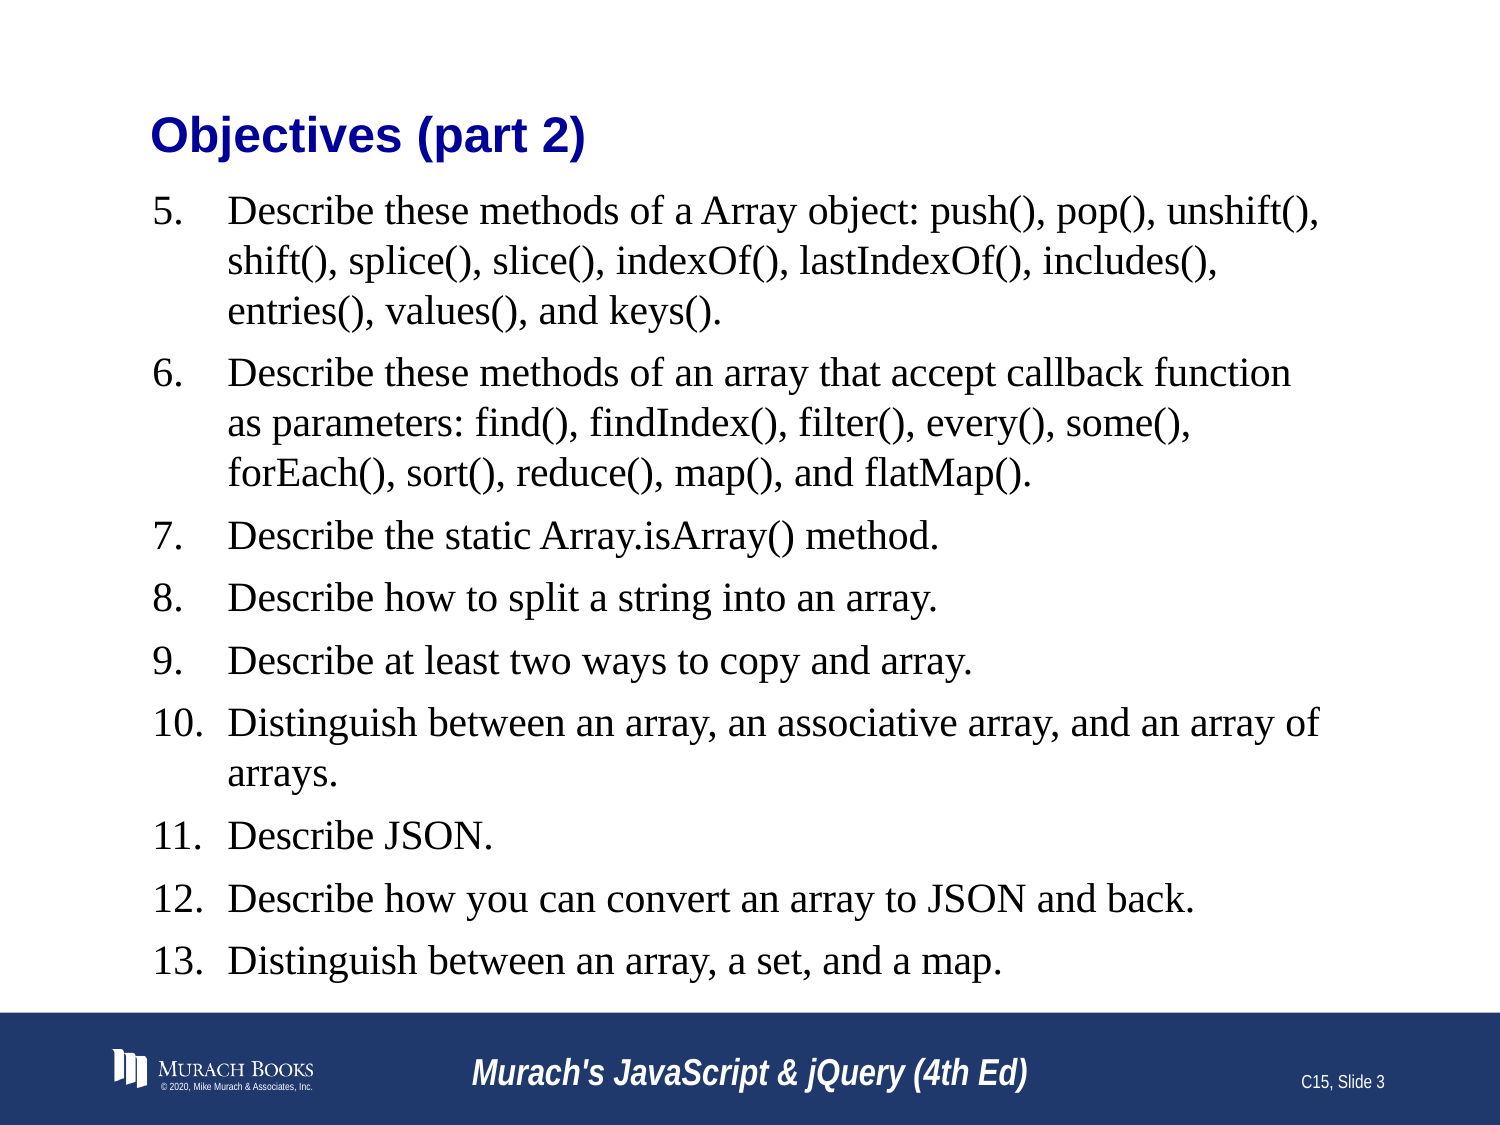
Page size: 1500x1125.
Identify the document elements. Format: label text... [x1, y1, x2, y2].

slide_number Murach's JavaScript & jQuery (4th Ed) [463, 1025, 1050, 1100]
slide_number C15, Slide 3 [1087, 1025, 1400, 1100]
title Objectives (part 2) [150, 102, 1350, 164]
footer © 2020, Mike Murach & Associates, Inc. [12, 1025, 463, 1100]
list Describe these methods of a Array object: push(), pop(), unshift(), shift(), splice(), slice(), indexOf(), lastIndexOf(), includes(), entries(), values(), and keys(). Describe these methods of an array that accept callback function as parameters: find(), findIndex(), filter(), every(), some(), forEach(), sort(), reduce(), map(), and flatMap(). Describe the static Array.isArray() method. Describe how to split a string into an array. Describe at least two ways to copy and array. Distinguish between an array, an associative array, and an array of arrays. Describe JSON. Describe how you can convert an array to JSON and back. Distinguish between an array, a set, and a map. [137, 174, 1350, 975]
